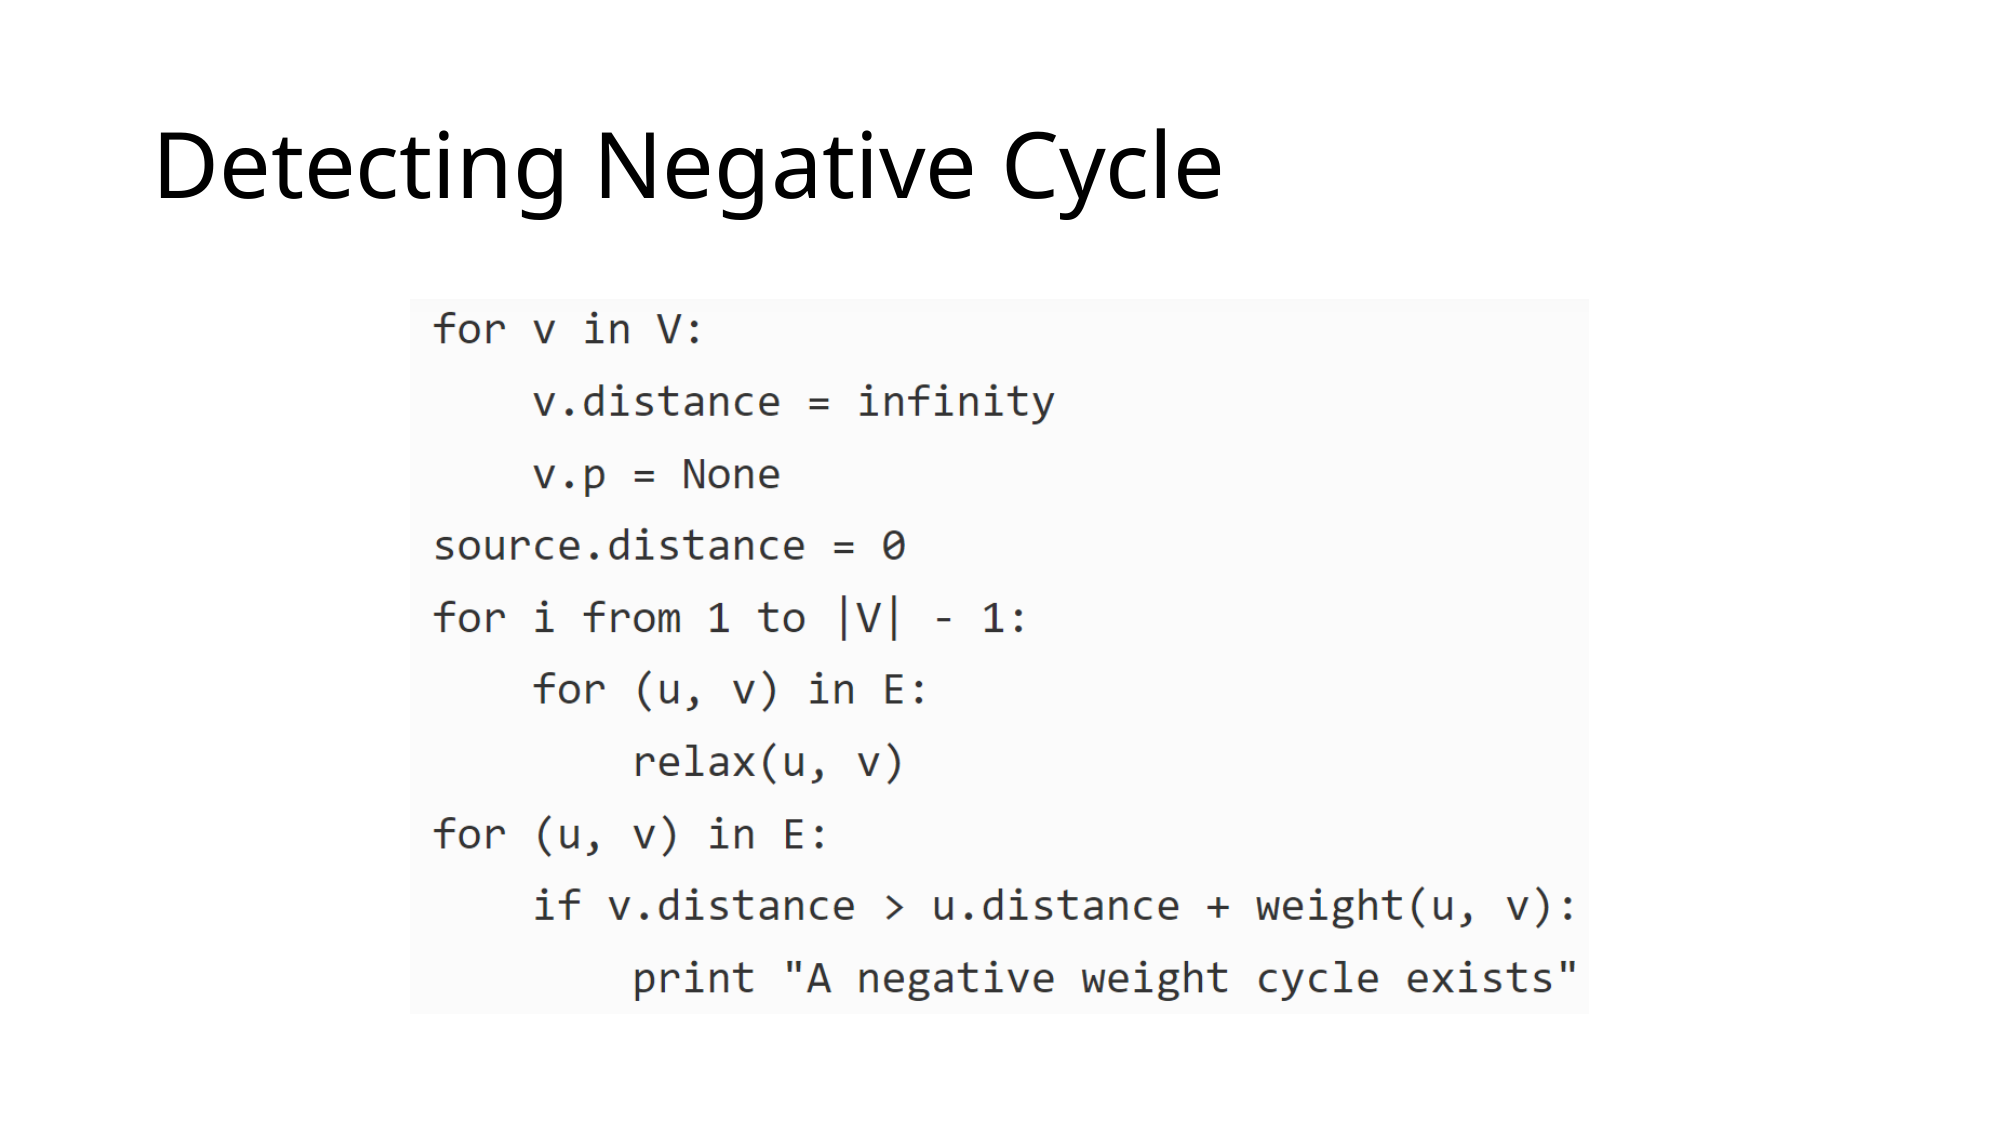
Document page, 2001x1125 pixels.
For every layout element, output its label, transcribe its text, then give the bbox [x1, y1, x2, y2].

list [410, 299, 1589, 1014]
title Detecting Negative Cycle [137, 59, 1863, 278]
